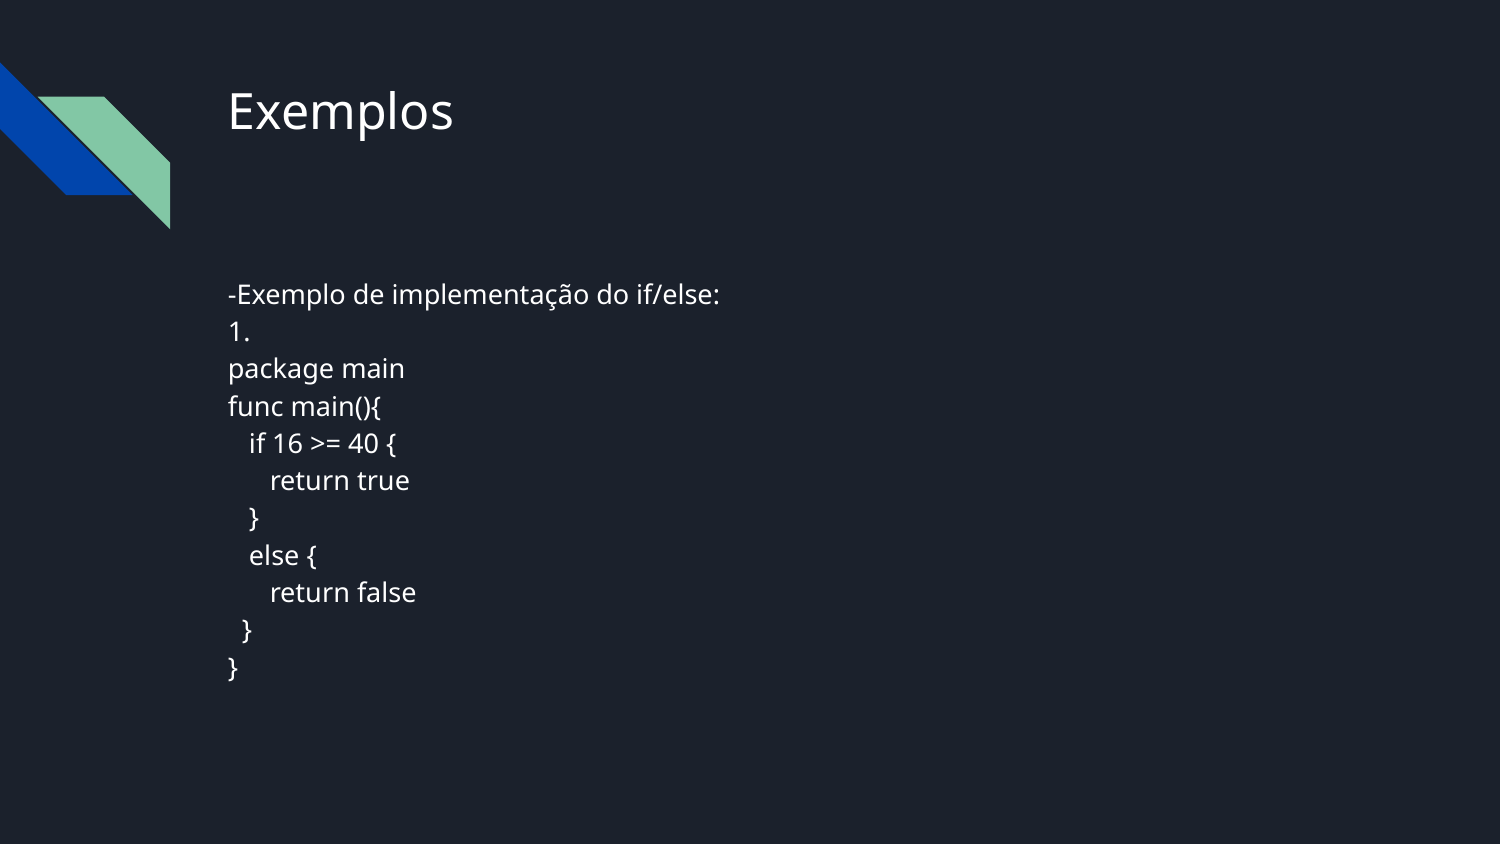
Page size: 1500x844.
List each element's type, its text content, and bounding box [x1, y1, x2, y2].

list -Exemplo de implementação do if/else: 1. package main func main(){ if 16 >= 40 { return true } else { return false } } [212, 257, 1368, 735]
title Exemplos [212, 64, 1368, 215]
